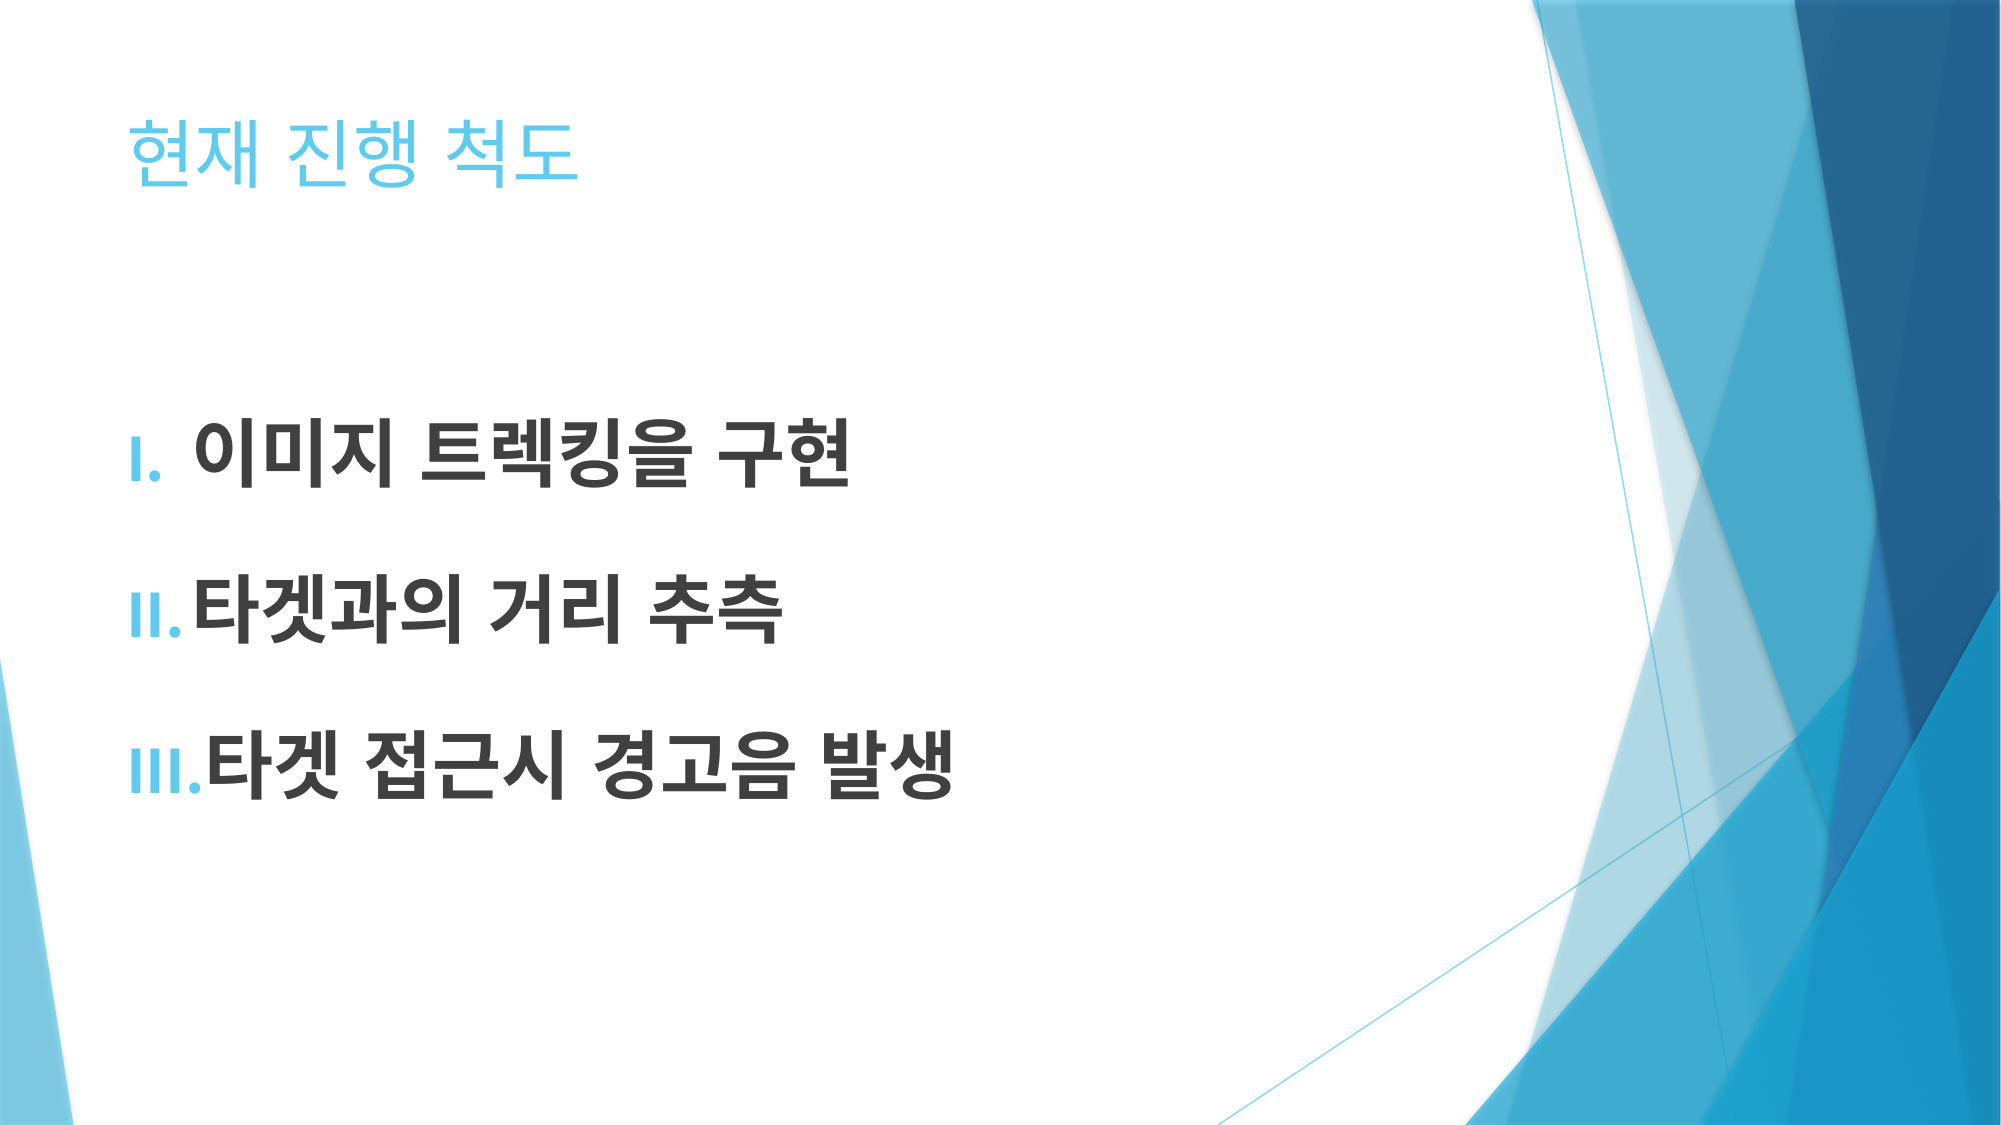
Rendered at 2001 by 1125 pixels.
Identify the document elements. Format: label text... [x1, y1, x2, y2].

list 이미지 트렉킹을 구현 타겟과의 거리 추측 타겟 접근시 경고음 발생 [111, 354, 1522, 992]
title 현재 진행 척도 [111, 99, 1522, 317]
